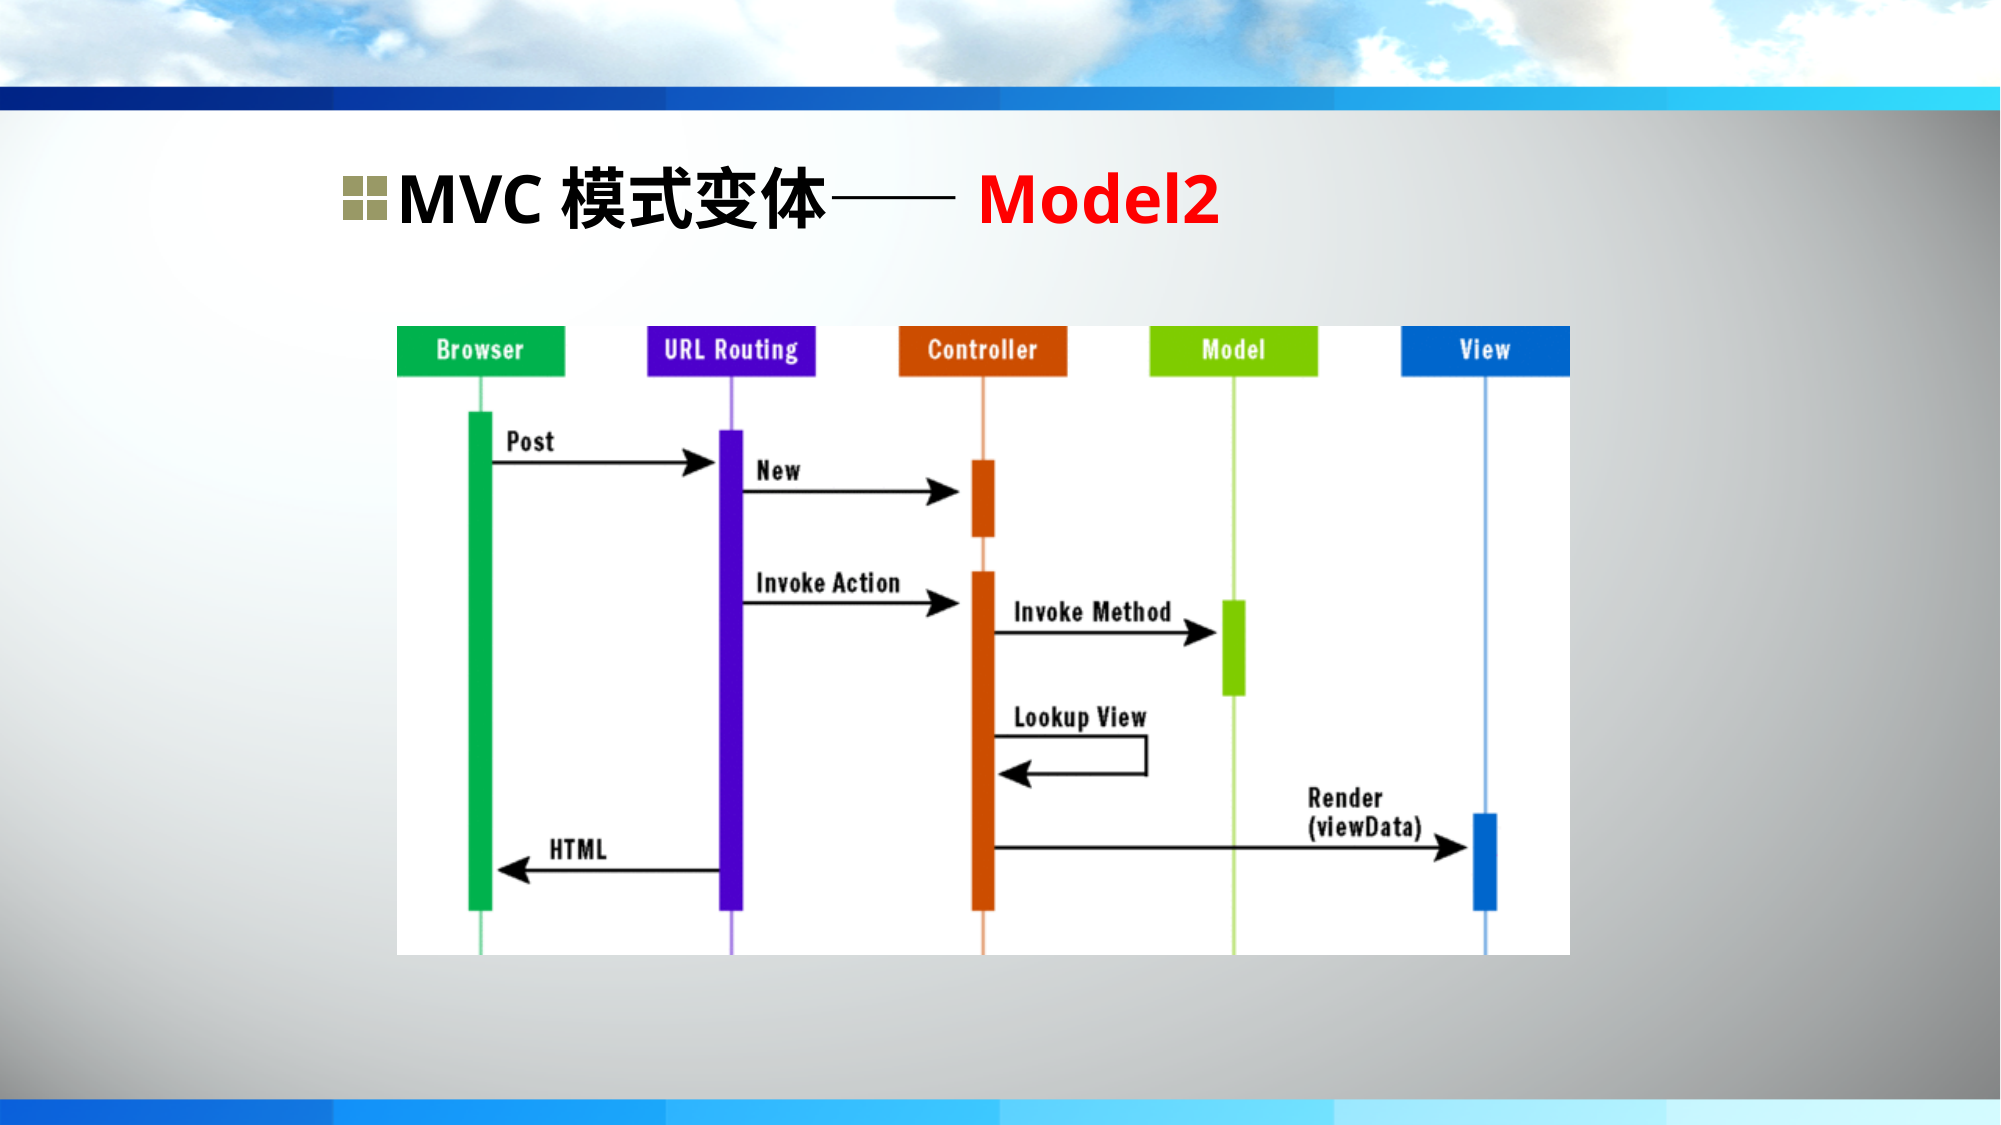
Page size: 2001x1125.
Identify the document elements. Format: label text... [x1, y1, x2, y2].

list MVC模式变体——Model2 [324, 148, 1668, 1028]
picture [0, 0, 2001, 1125]
